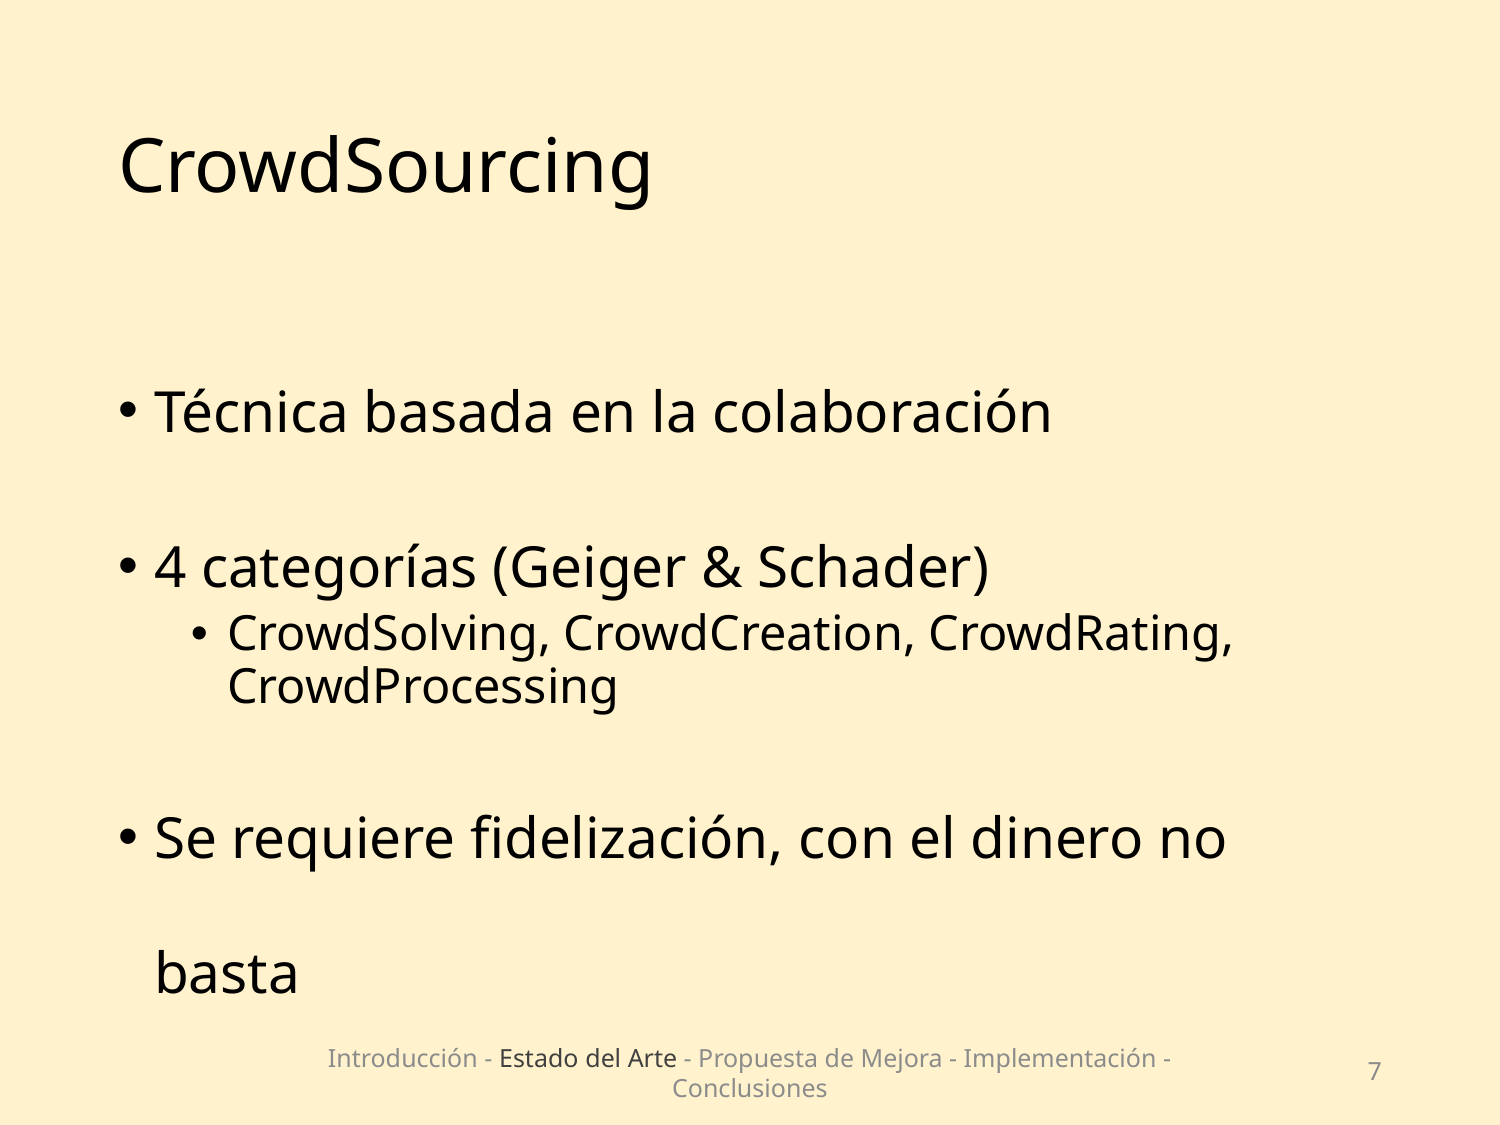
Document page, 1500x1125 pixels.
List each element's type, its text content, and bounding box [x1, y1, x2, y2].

slide_number 7 [1237, 1042, 1397, 1103]
title CrowdSourcing [103, 59, 1397, 278]
list Técnica basada en la colaboración 4 categorías (Geiger & Schader) CrowdSolving, CrowdCreation, CrowdRating, CrowdProcessing Se requiere fidelización, con el dinero no basta [103, 299, 1397, 1014]
footer Introducción - Estado del Arte - Propuesta de Mejora - Implementación - Conclusiones [263, 1042, 1237, 1103]
